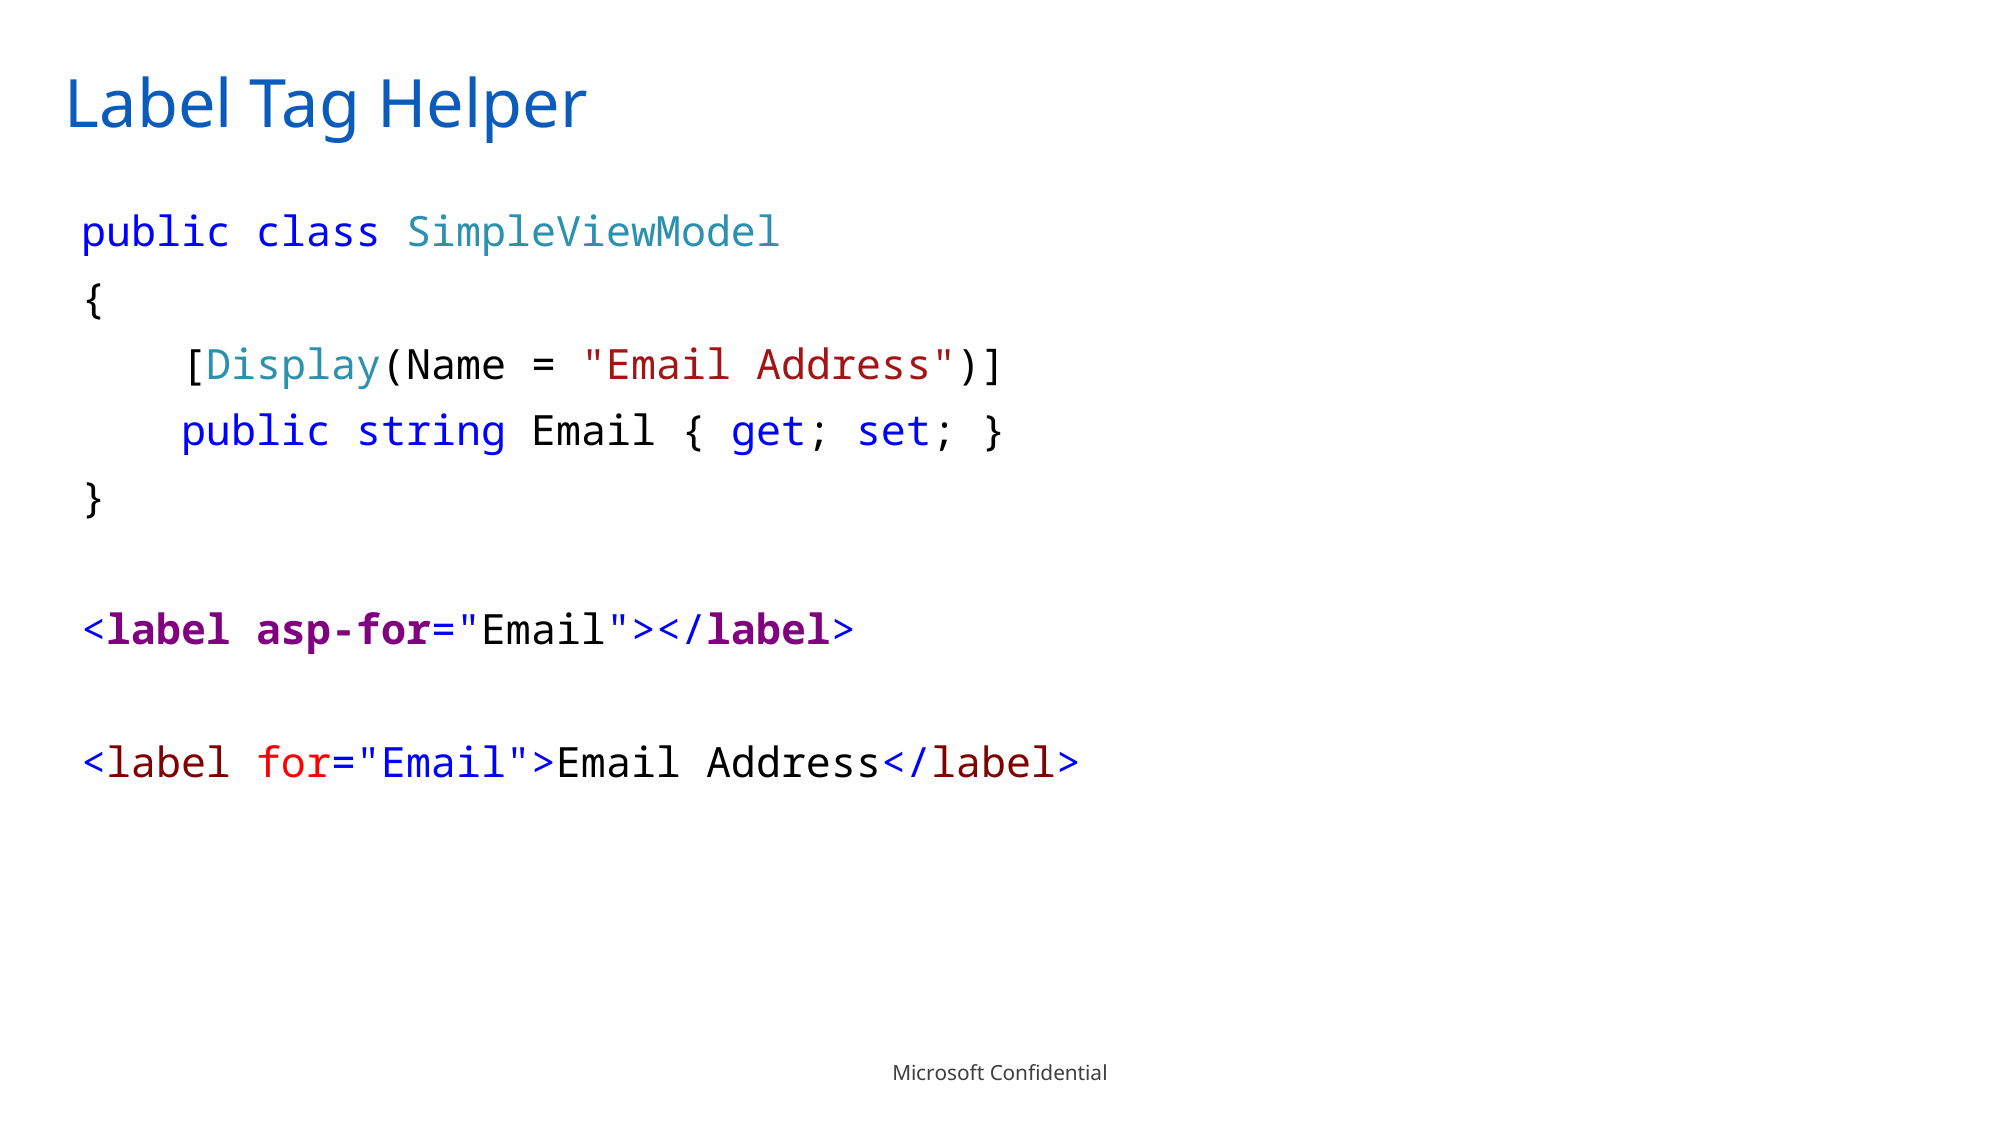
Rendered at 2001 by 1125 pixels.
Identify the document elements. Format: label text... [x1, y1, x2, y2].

list public class SimpleViewModel { [Display(Name = "Email Address")] public string Email { get; set; } } <label asp-for="Email"></label> <label for="Email">Email Address</label> [66, 187, 1899, 1001]
title Label Tag Helper [49, 49, 1899, 162]
